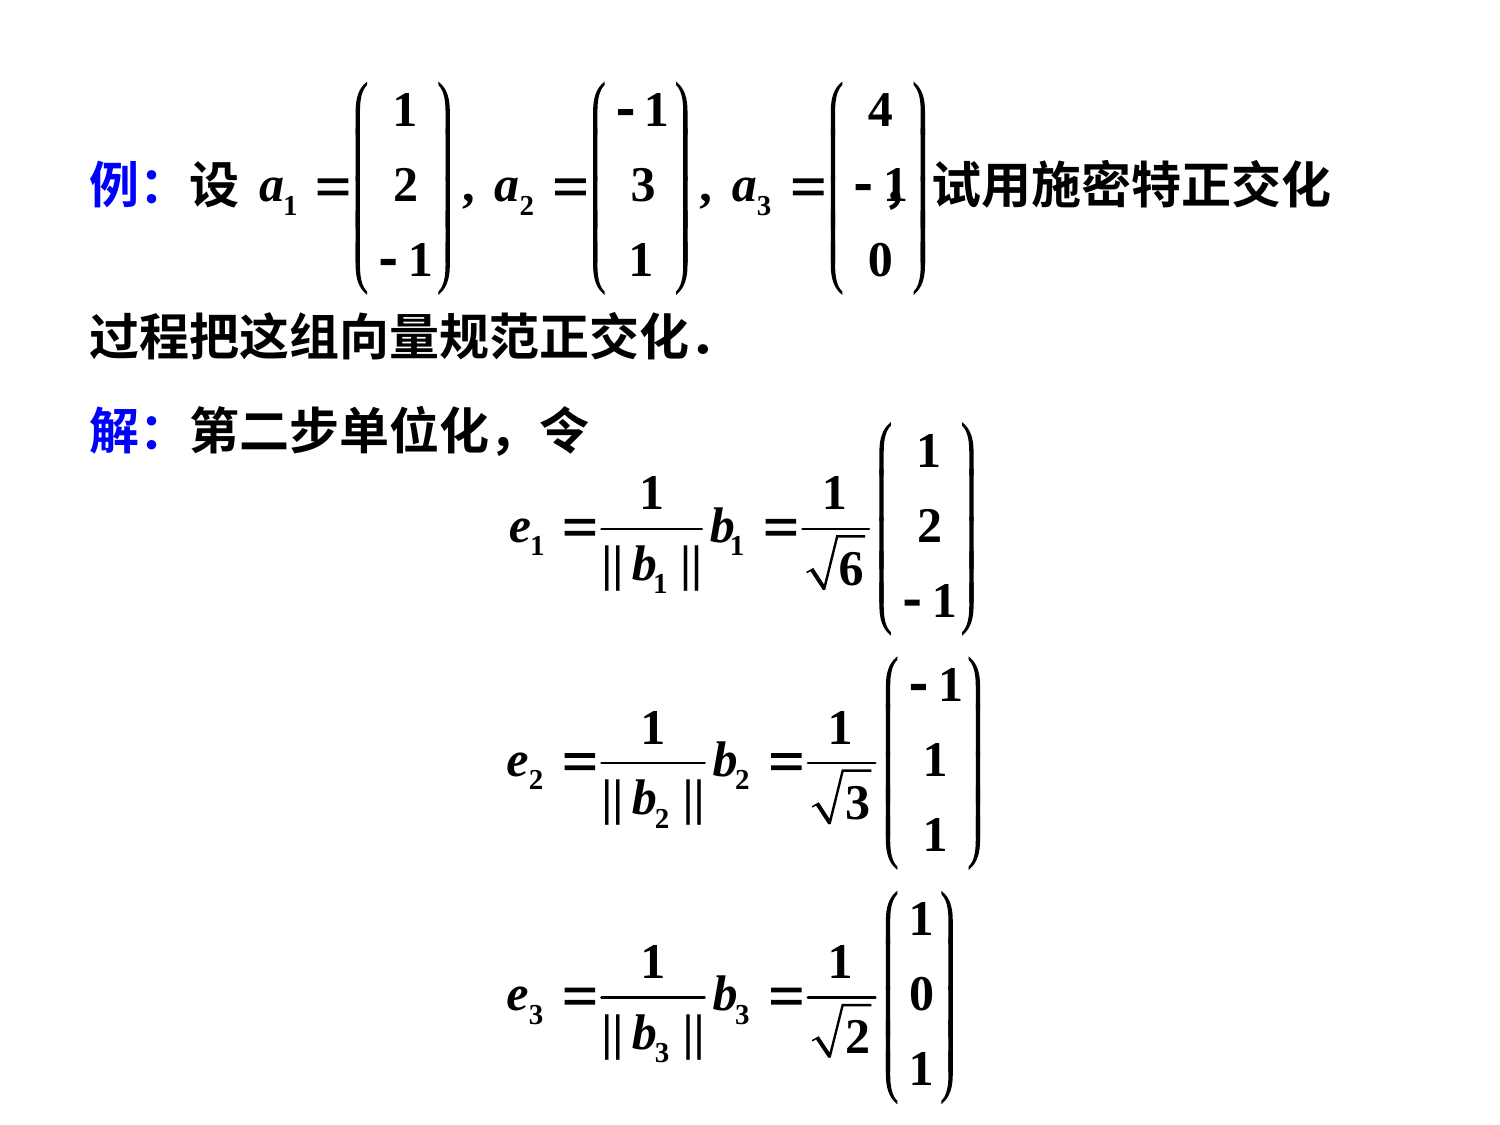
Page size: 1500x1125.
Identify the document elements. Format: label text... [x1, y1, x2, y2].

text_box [252, 72, 940, 302]
text_box 例：设 ，试用施密特正交化 过程把这组向量规范正交化． 解：第二步单位化，令 [74, 140, 1426, 467]
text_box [499, 413, 996, 1115]
